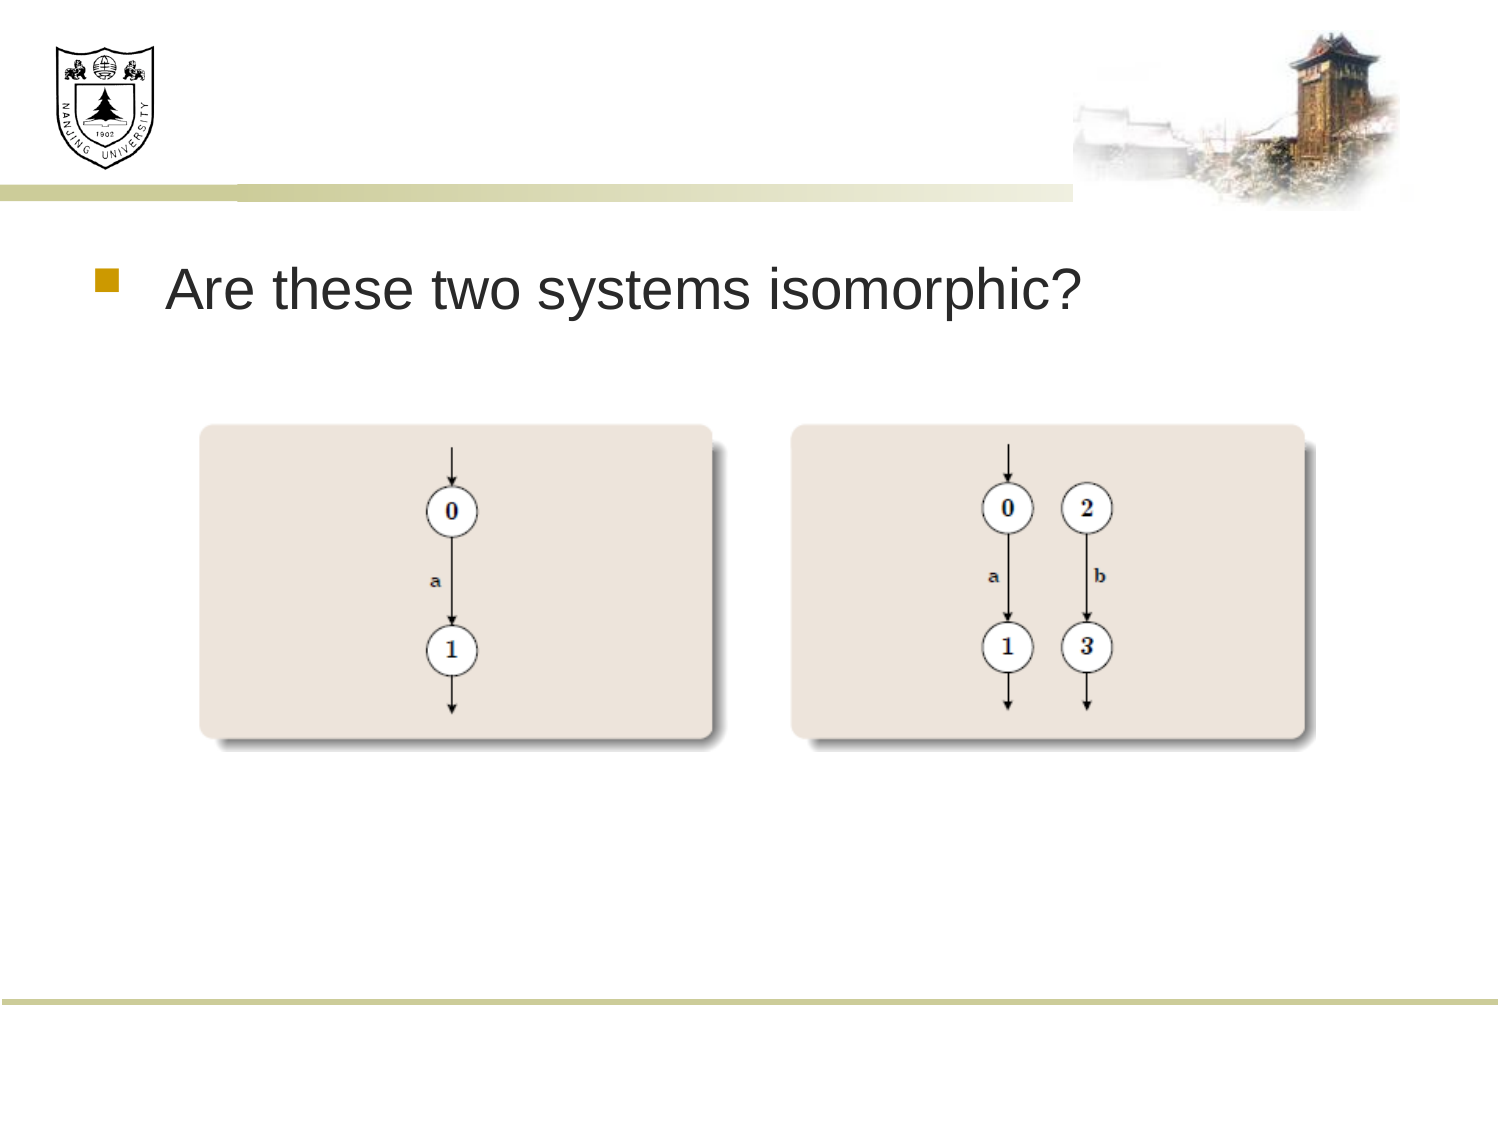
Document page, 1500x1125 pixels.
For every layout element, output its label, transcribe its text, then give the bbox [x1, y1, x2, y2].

picture [2, 999, 1498, 1005]
picture [1073, 30, 1400, 211]
picture [50, 42, 160, 173]
picture [184, 413, 1316, 752]
list Are these two systems isomorphic? [76, 243, 1413, 965]
